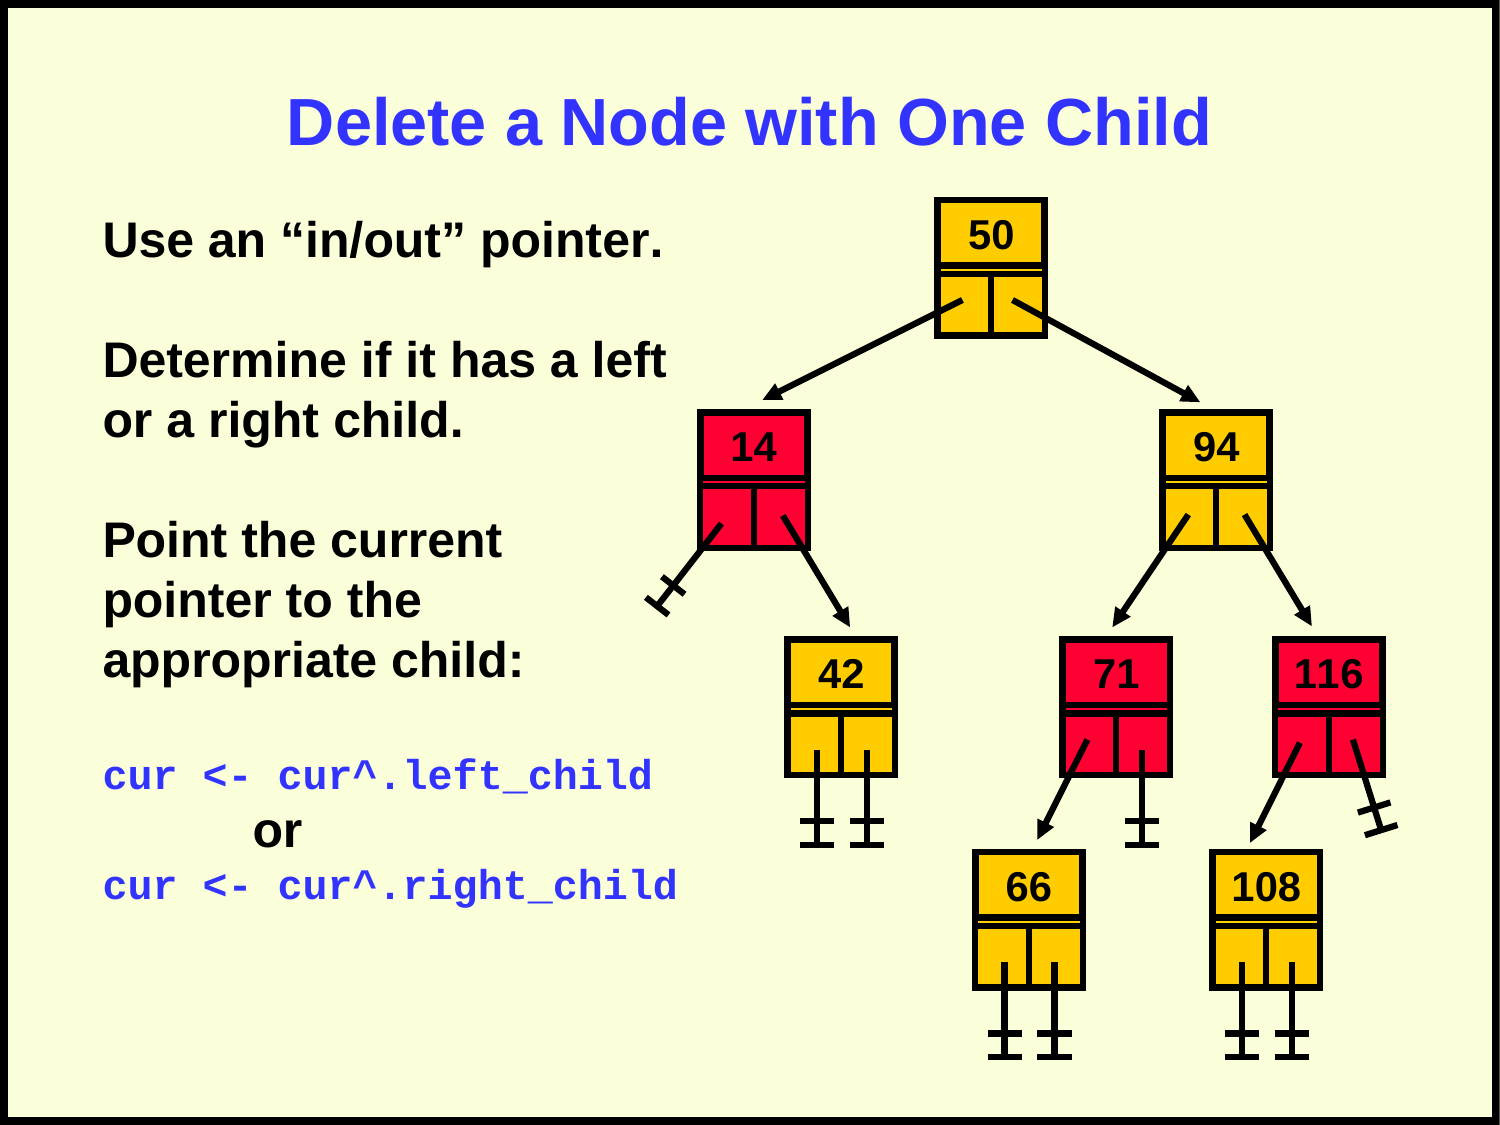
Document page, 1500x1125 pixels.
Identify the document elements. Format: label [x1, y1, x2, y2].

text_box [762, 199, 1201, 403]
text_box [1212, 852, 1321, 1058]
text_box [787, 639, 896, 845]
text_box [974, 852, 1083, 1058]
text_box [1250, 639, 1398, 843]
text_box [0, 0, 1467, 188]
text_box [645, 412, 850, 628]
list [87, 199, 713, 1050]
text_box [1037, 639, 1171, 845]
text_box [1112, 412, 1312, 628]
